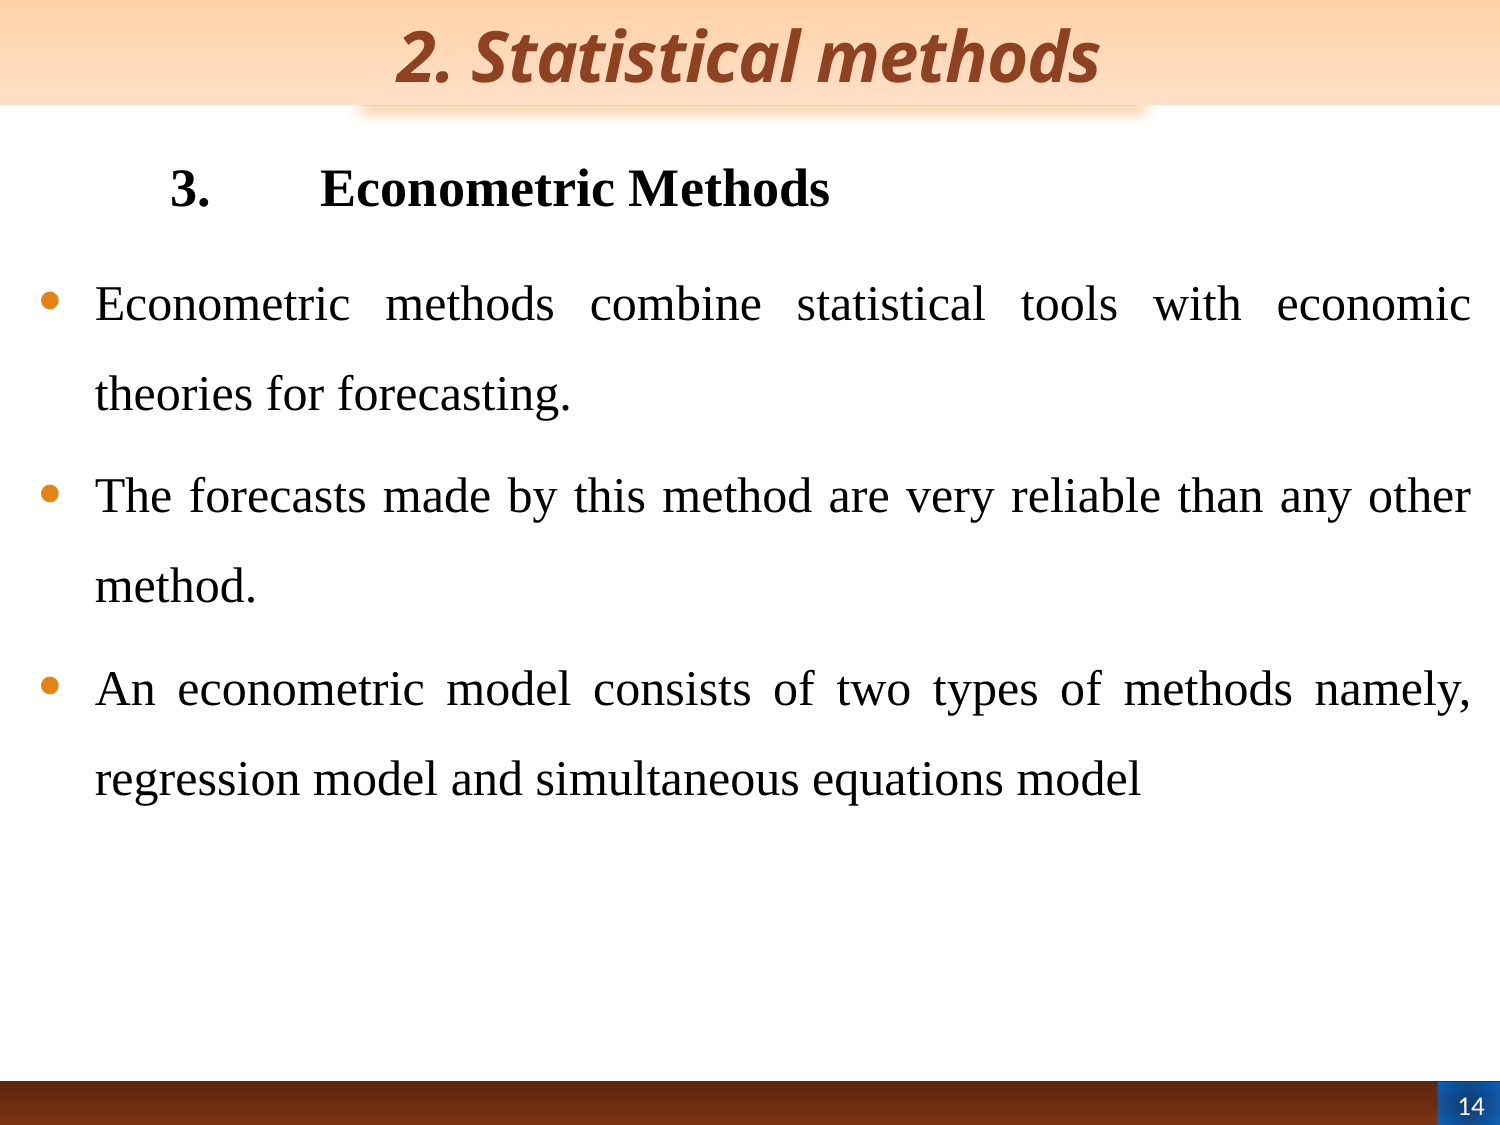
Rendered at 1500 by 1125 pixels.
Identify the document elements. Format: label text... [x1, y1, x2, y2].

title 2. Statistical methods [0, 0, 1500, 105]
slide_number 14 [1437, 1082, 1500, 1125]
list 3. Econometric Methods Econometric methods combine statistical tools with economic theories for forecasting. The forecasts made by this method are very reliable than any other method. An econometric model consists of two types of methods namely, regression model and simultaneous equations model [5, 112, 1488, 1033]
